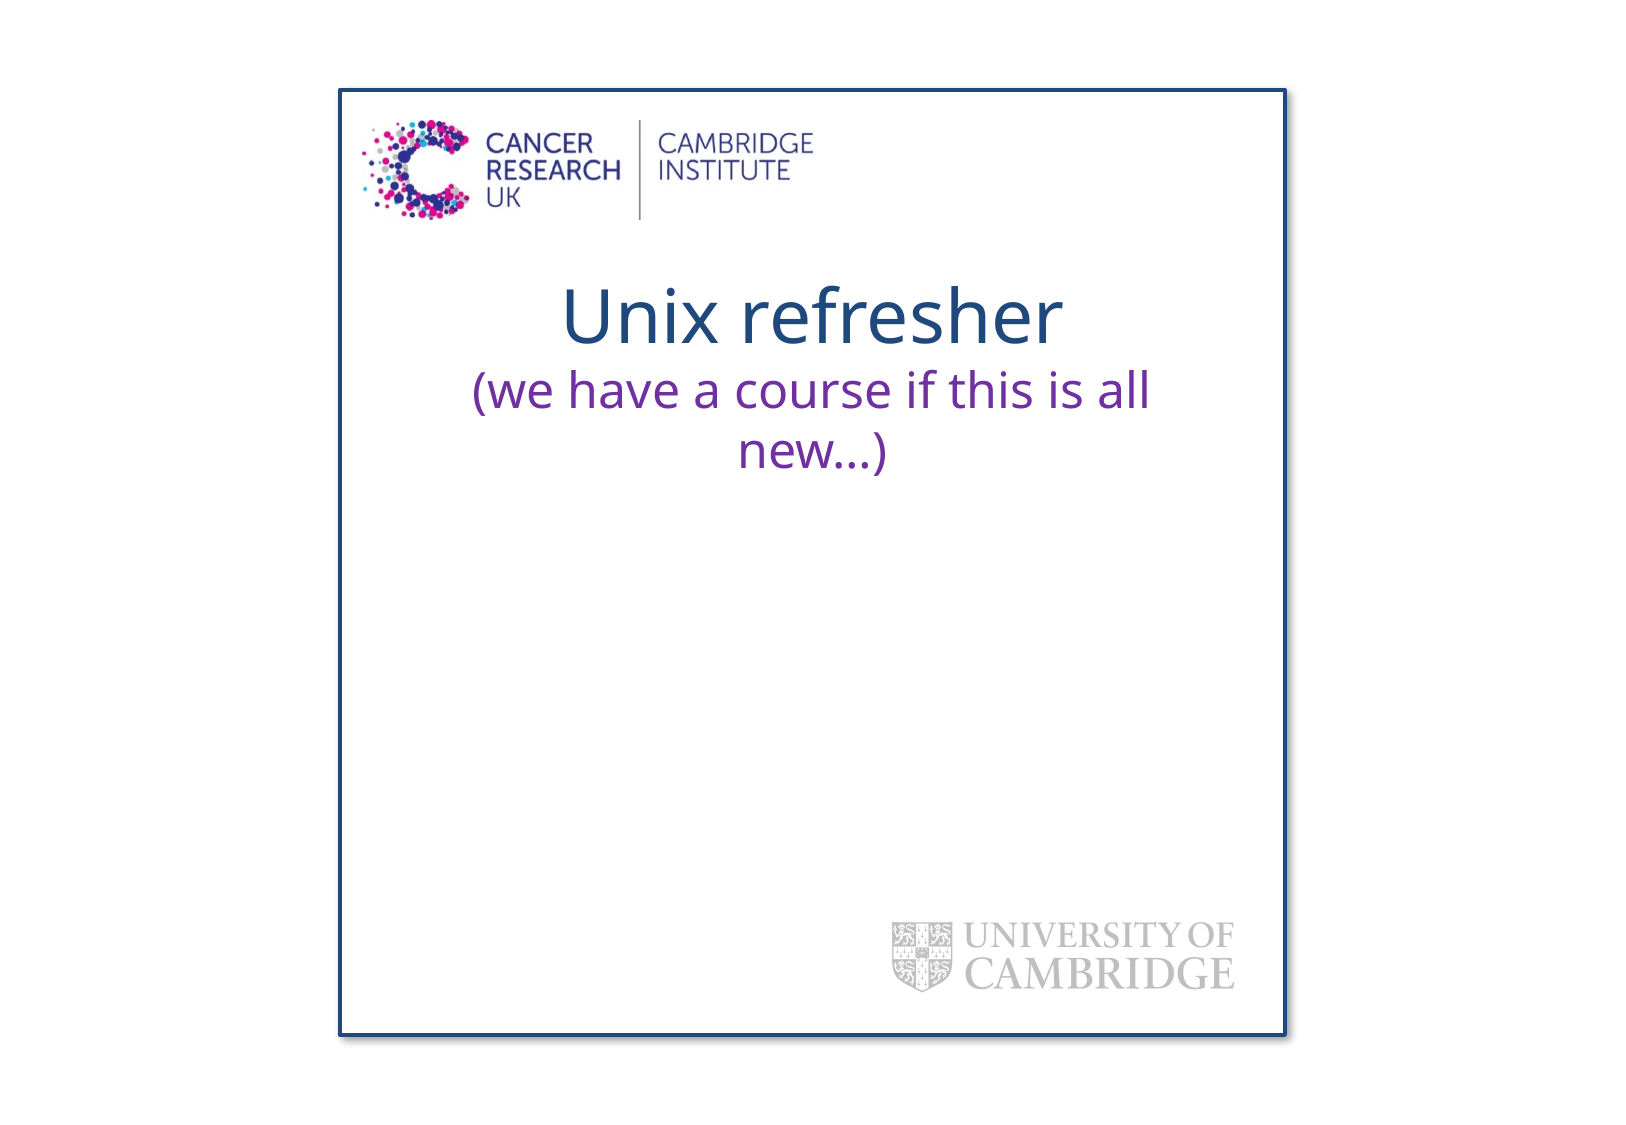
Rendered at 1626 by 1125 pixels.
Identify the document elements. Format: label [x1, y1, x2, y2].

text_box [339, 89, 1286, 1036]
